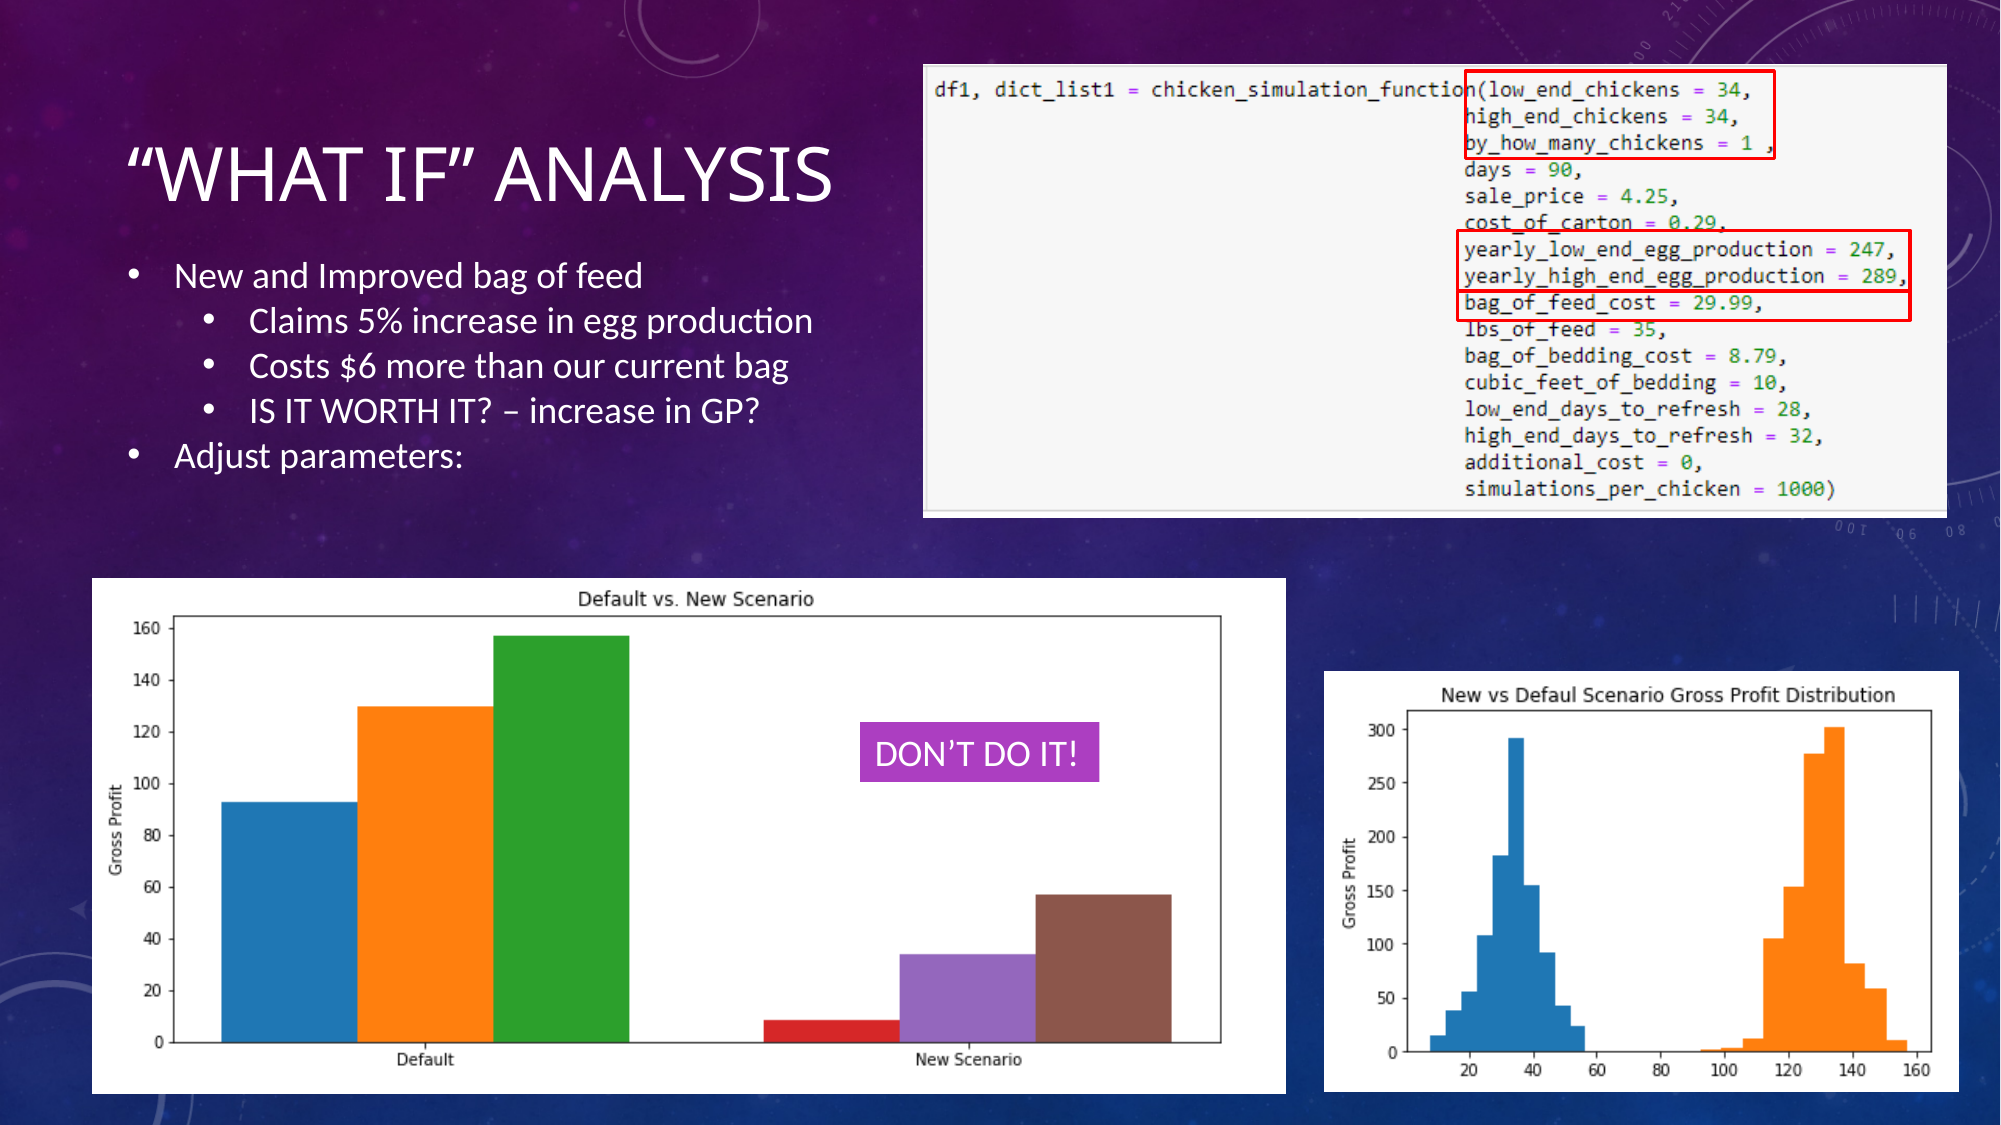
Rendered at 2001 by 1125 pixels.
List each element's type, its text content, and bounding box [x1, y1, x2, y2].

picture [0, 0, 2001, 1125]
title “WHAT IF” Analysis [112, 99, 917, 243]
text_box New and Improved bag of feed Claims 5% increase in egg production Costs $6 more than our current bag IS IT WORTH IT? – increase in GP? Adjust parameters: [112, 243, 917, 484]
